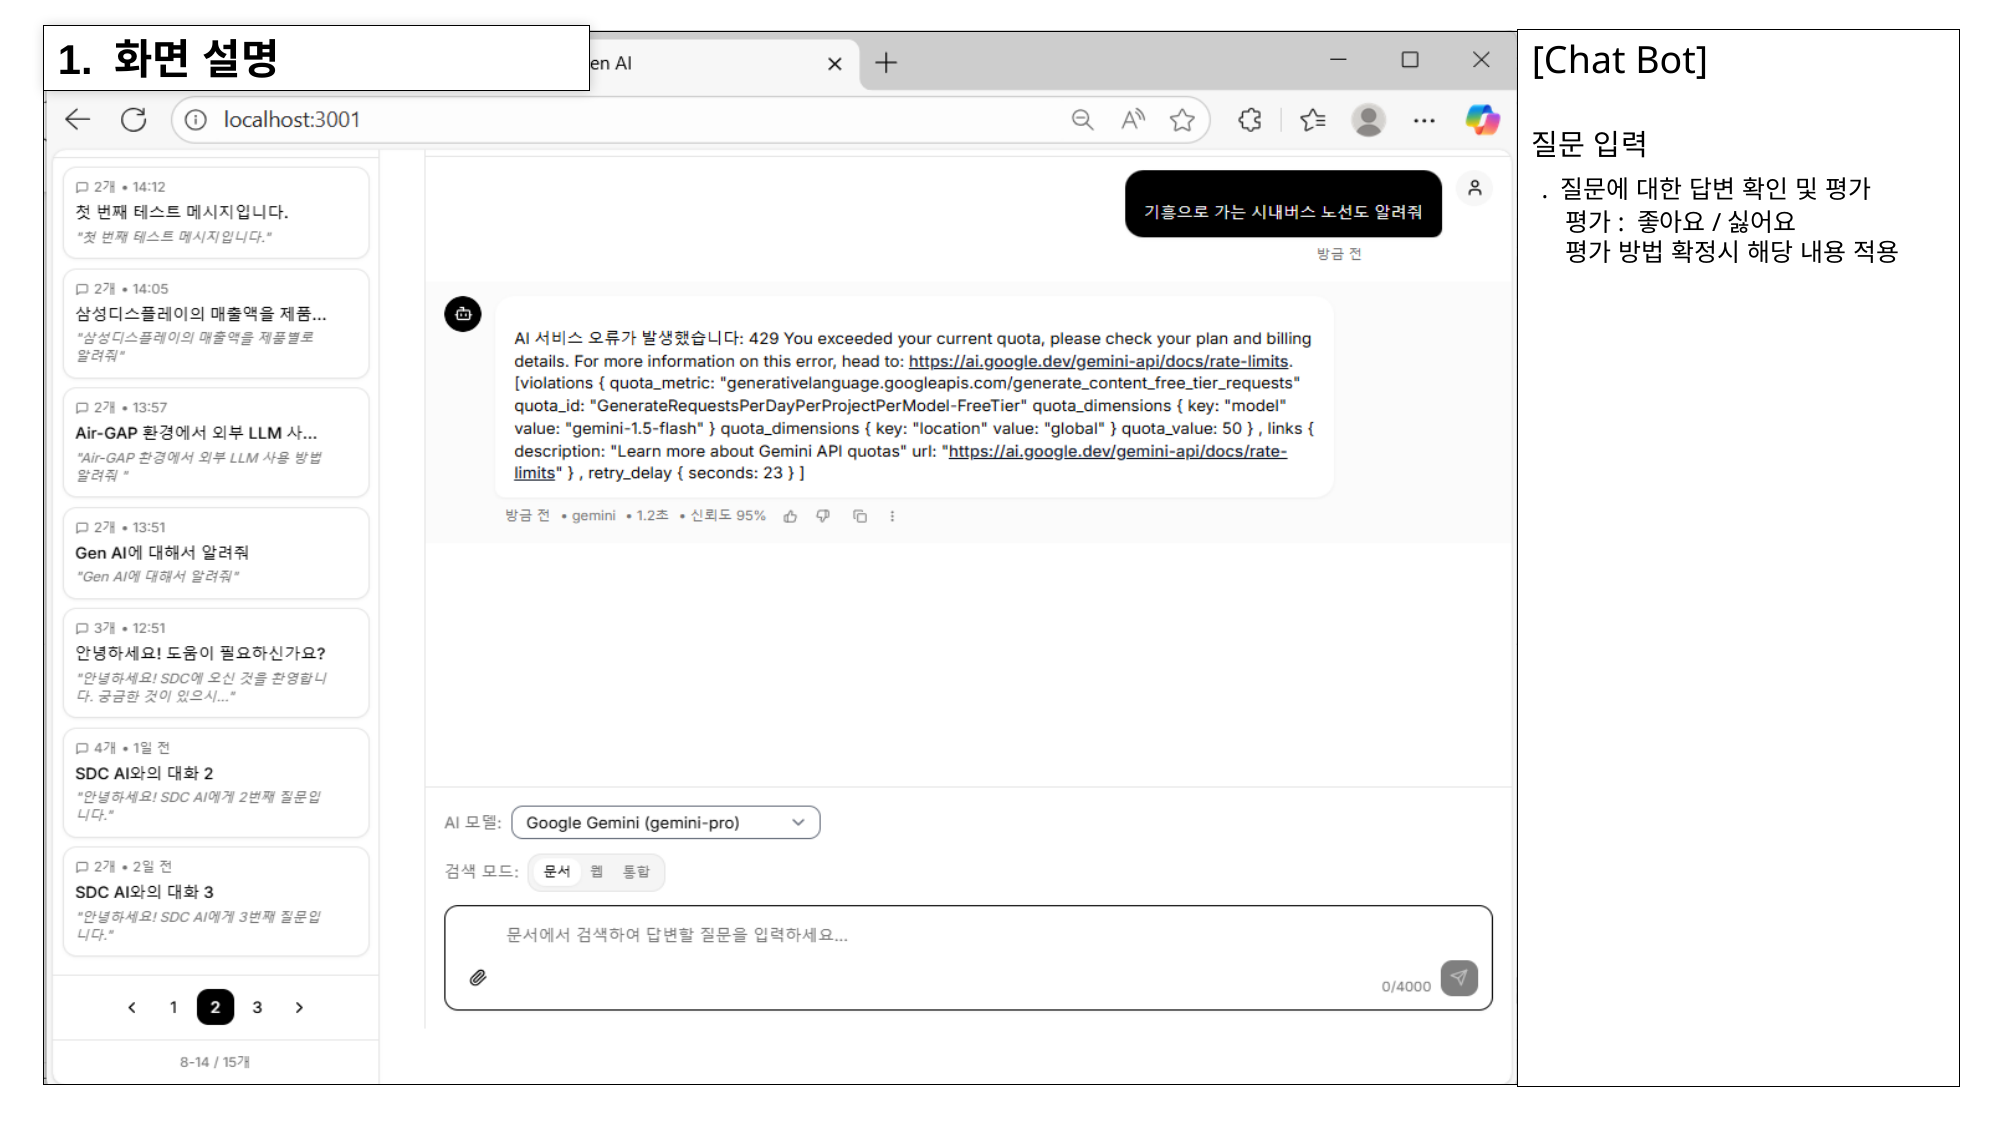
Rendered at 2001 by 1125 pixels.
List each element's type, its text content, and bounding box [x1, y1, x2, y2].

picture [43, 30, 1518, 1085]
text_box [Chat Bot] 질문 입력 . 질문에 대한 답변 확인 및 평가 평가: 좋아요/싫어요 평가 방법 확정시 해당 내용 적용 [1517, 29, 1960, 1087]
text_box 1. 화면 설명 [43, 25, 590, 30]
